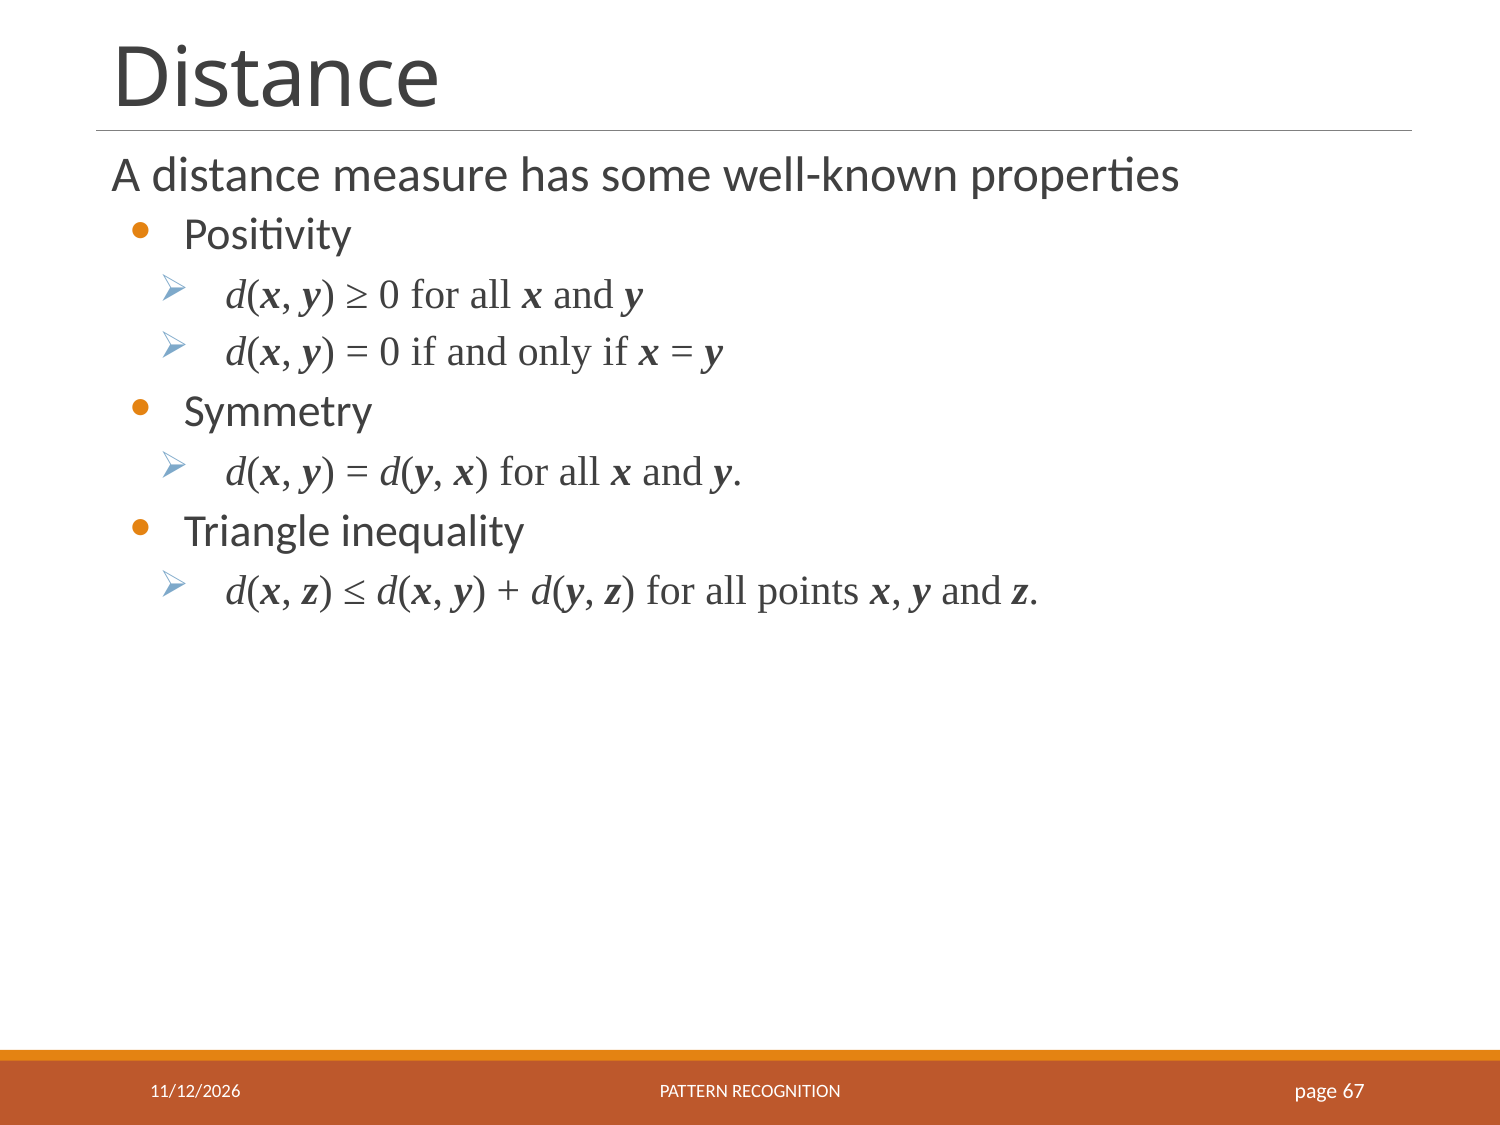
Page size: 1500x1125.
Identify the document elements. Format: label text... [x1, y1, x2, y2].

footer Pattern recognition [453, 1059, 1047, 1120]
slide_number page 67 [1218, 1059, 1380, 1120]
list A distance measure has some well-known properties Positivity d(x, y) ≥ 0 for all x and y d(x, y) = 0 if and only if x = y Symmetry d(x, y) = d(y, x) for all x and y. Triangle inequality d(x, z) ≤ d(x, y) + d(y, z) for all points x, y and z. [96, 140, 1413, 1034]
title Distance [96, 19, 1413, 131]
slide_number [135, 1059, 440, 1120]
